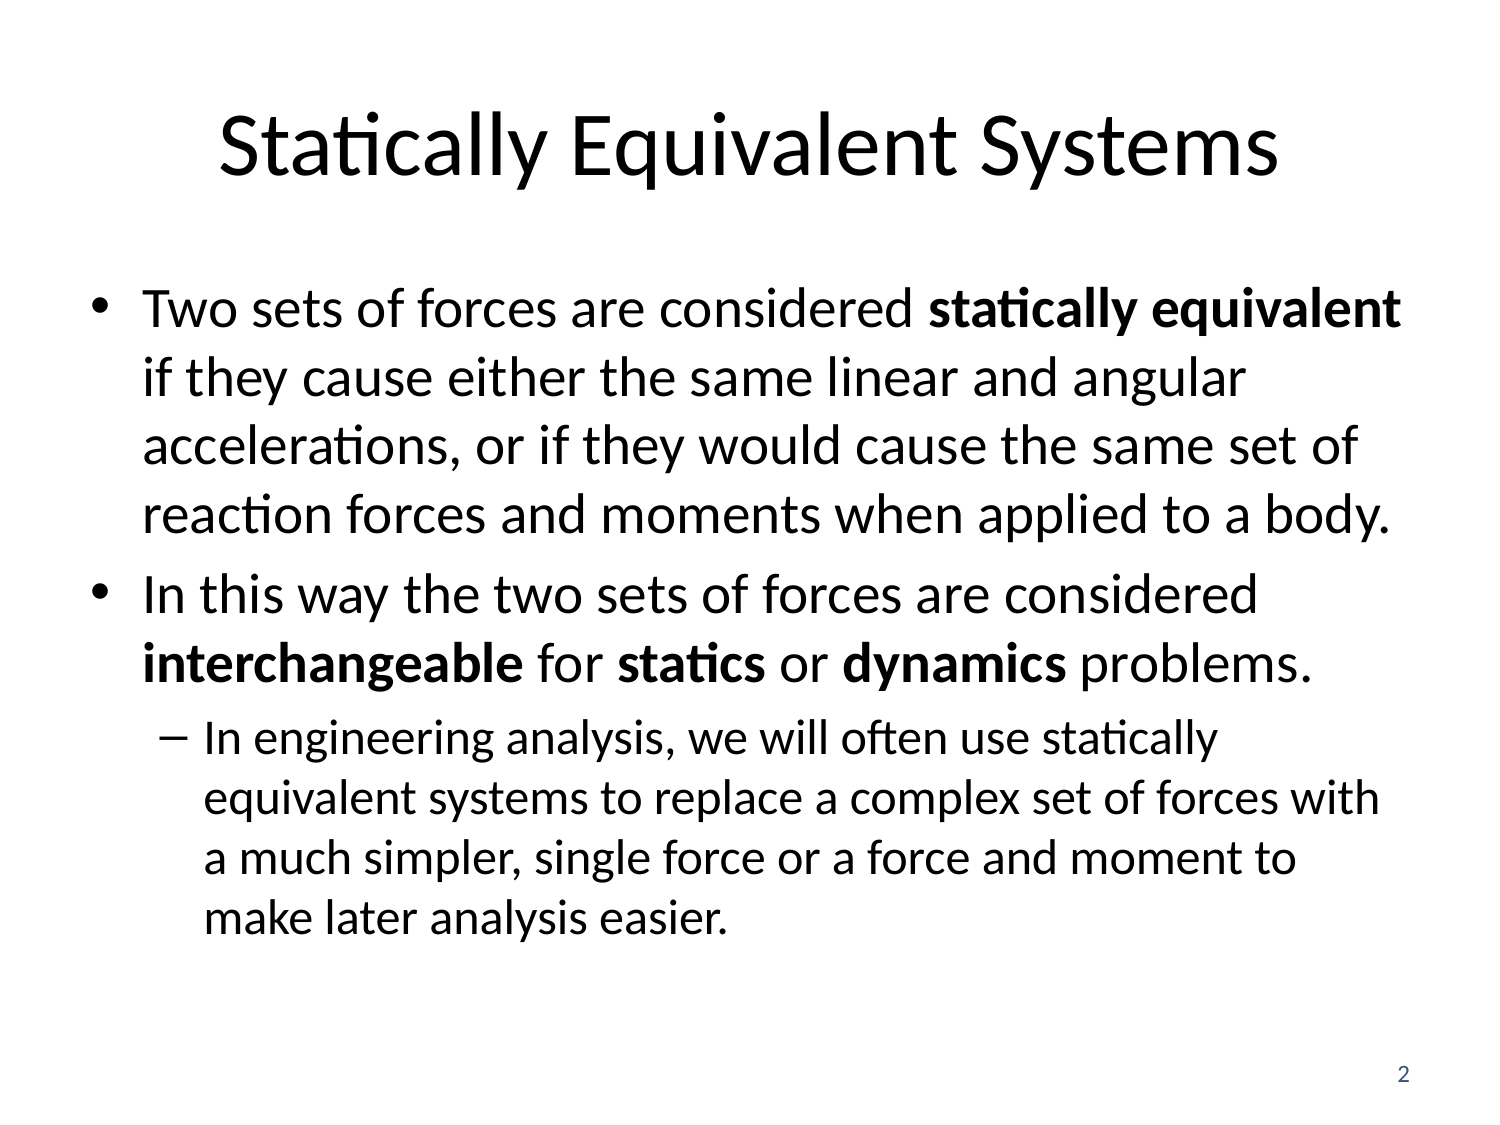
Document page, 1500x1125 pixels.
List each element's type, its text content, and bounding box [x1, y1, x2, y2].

list Two sets of forces are considered statically equivalent if they cause either the same linear and angular accelerations, or if they would cause the same set of reaction forces and moments when applied to a body. In this way the two sets of forces are considered interchangeable for statics or dynamics problems. In engineering analysis, we will often use statically equivalent systems to replace a complex set of forces with a much simpler, single force or a force and moment to make later analysis easier. [75, 262, 1425, 1005]
title Statically Equivalent Systems [75, 45, 1425, 233]
slide_number 2 [1074, 1042, 1425, 1103]
